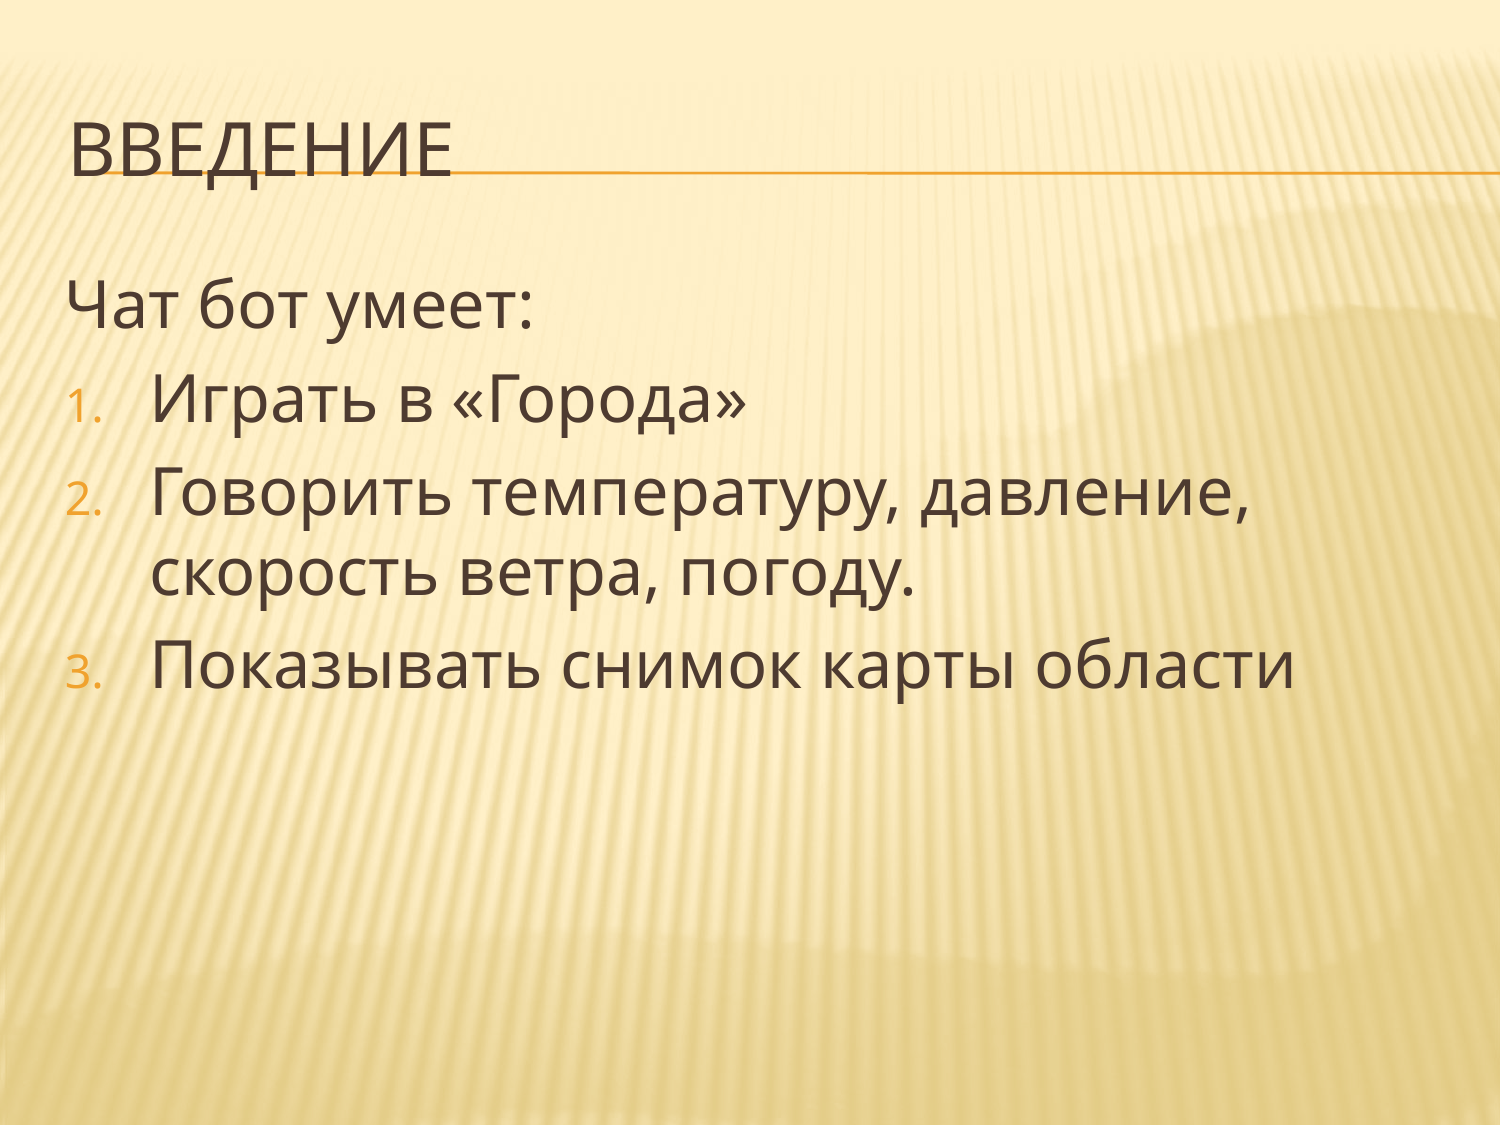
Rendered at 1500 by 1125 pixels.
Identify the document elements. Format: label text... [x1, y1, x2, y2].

title Введение [53, 78, 1479, 216]
list Чат бот умеет: Играть в «Города» Говорить температуру, давление, скорость ветра, погоду. Показывать снимок карты области [50, 254, 1475, 998]
